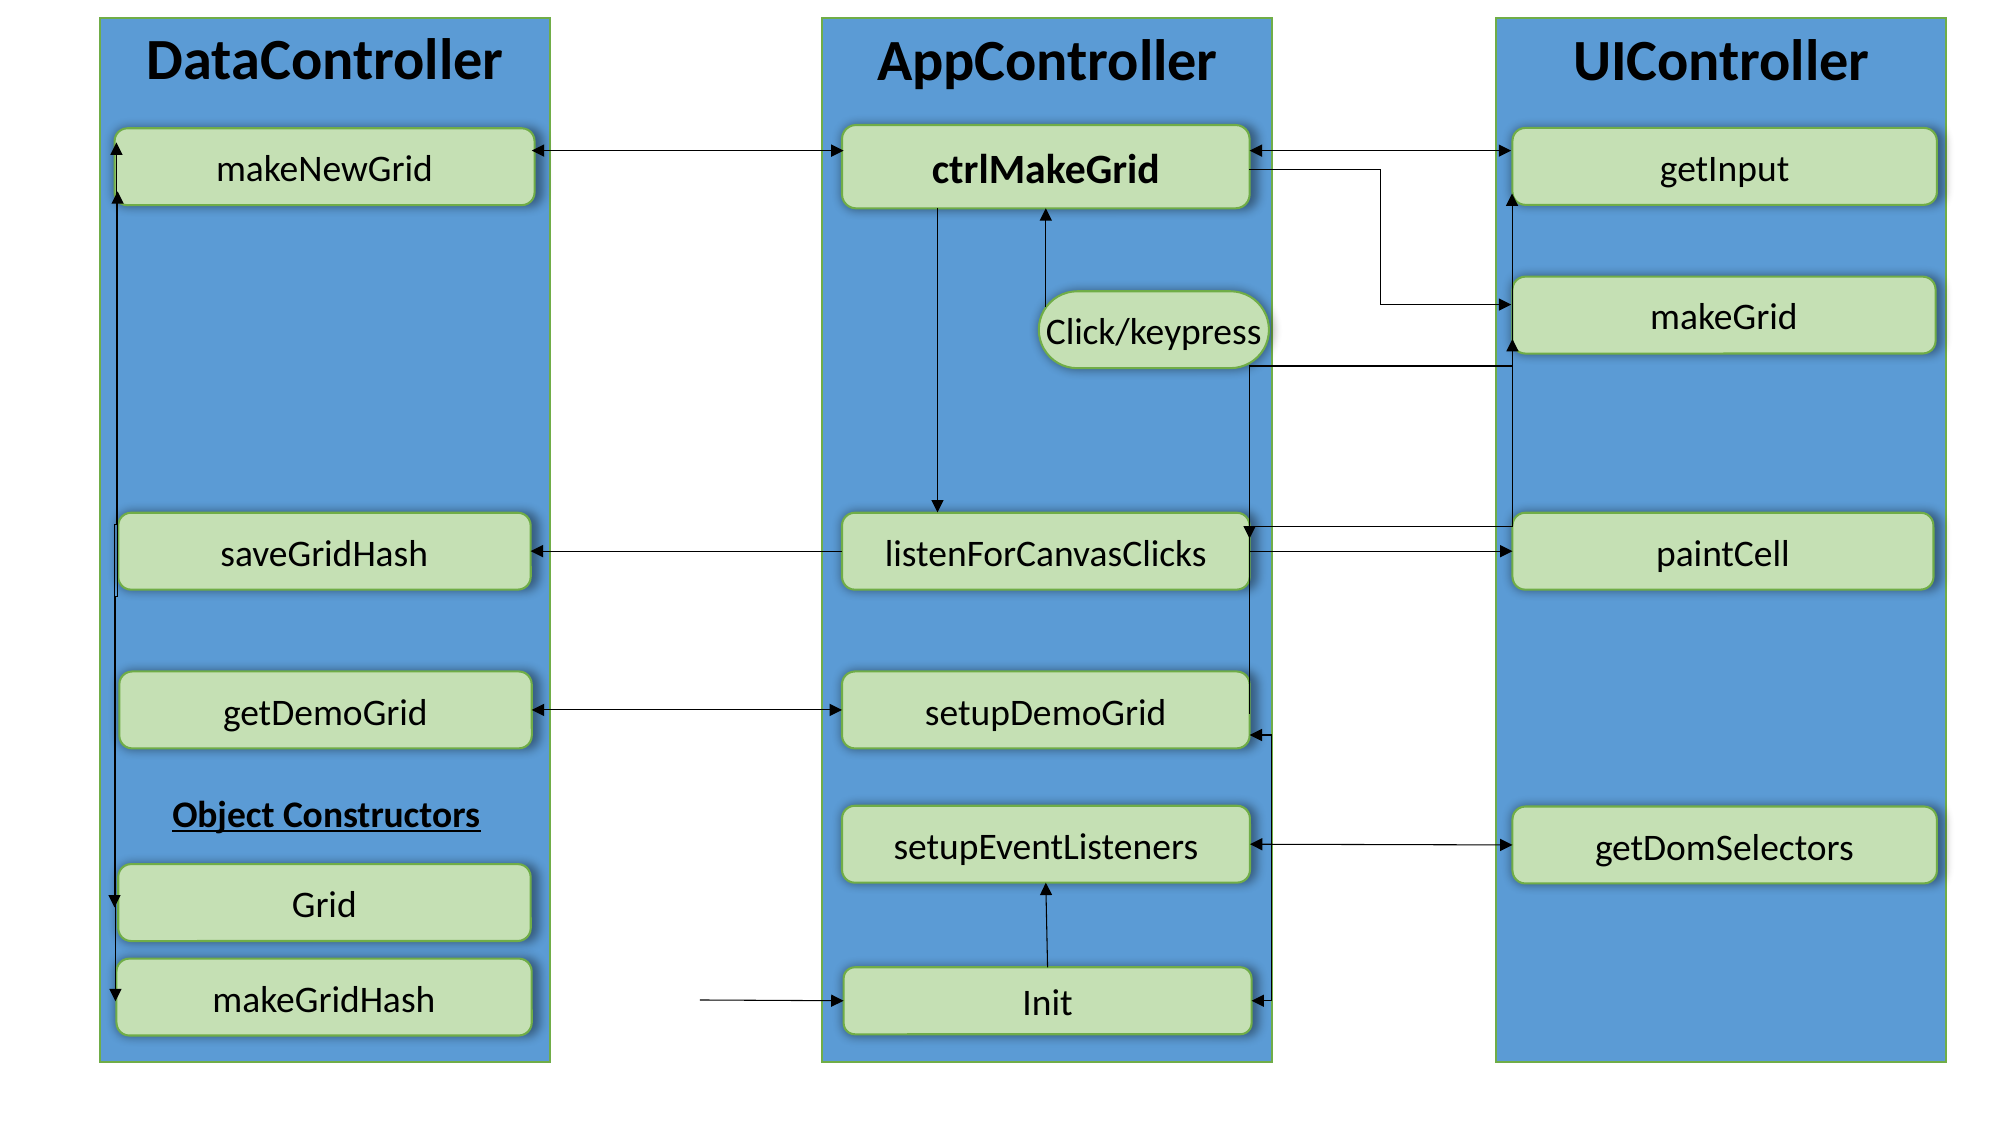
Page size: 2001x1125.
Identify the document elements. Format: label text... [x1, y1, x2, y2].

text_box UIController [1496, 1, 1947, 114]
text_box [1249, 539, 1513, 551]
text_box [99, 17, 551, 1063]
text_box [1495, 17, 1947, 128]
text_box [1495, 884, 1947, 1063]
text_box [1249, 169, 1512, 305]
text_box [1249, 552, 1513, 714]
text_box [1937, 205, 1947, 279]
text_box [821, 1036, 1273, 1063]
text_box [1937, 585, 1947, 806]
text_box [1249, 193, 1513, 539]
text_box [114, 124, 1937, 1036]
text_box AppController [822, 1, 1273, 114]
text_box [1937, 352, 1947, 517]
title DataController [99, 0, 550, 113]
text_box [821, 17, 1273, 124]
